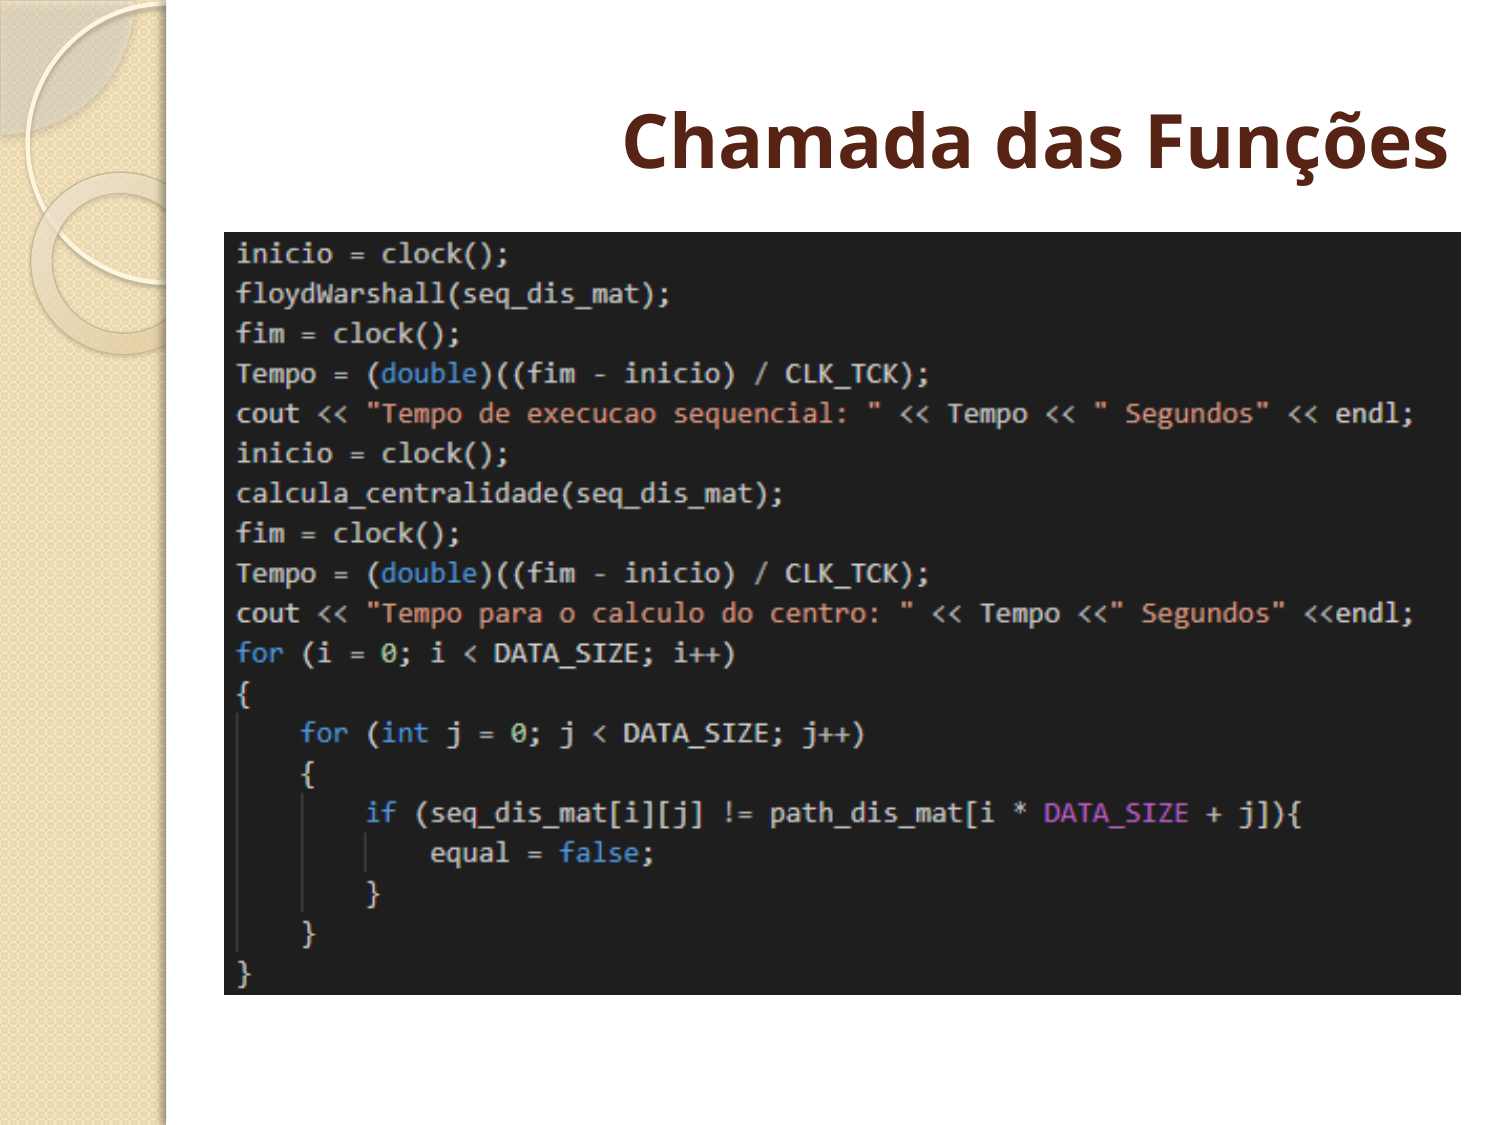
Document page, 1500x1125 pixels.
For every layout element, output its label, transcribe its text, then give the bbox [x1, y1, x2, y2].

picture [224, 232, 1461, 995]
title Chamada das Funções [235, 45, 1466, 233]
